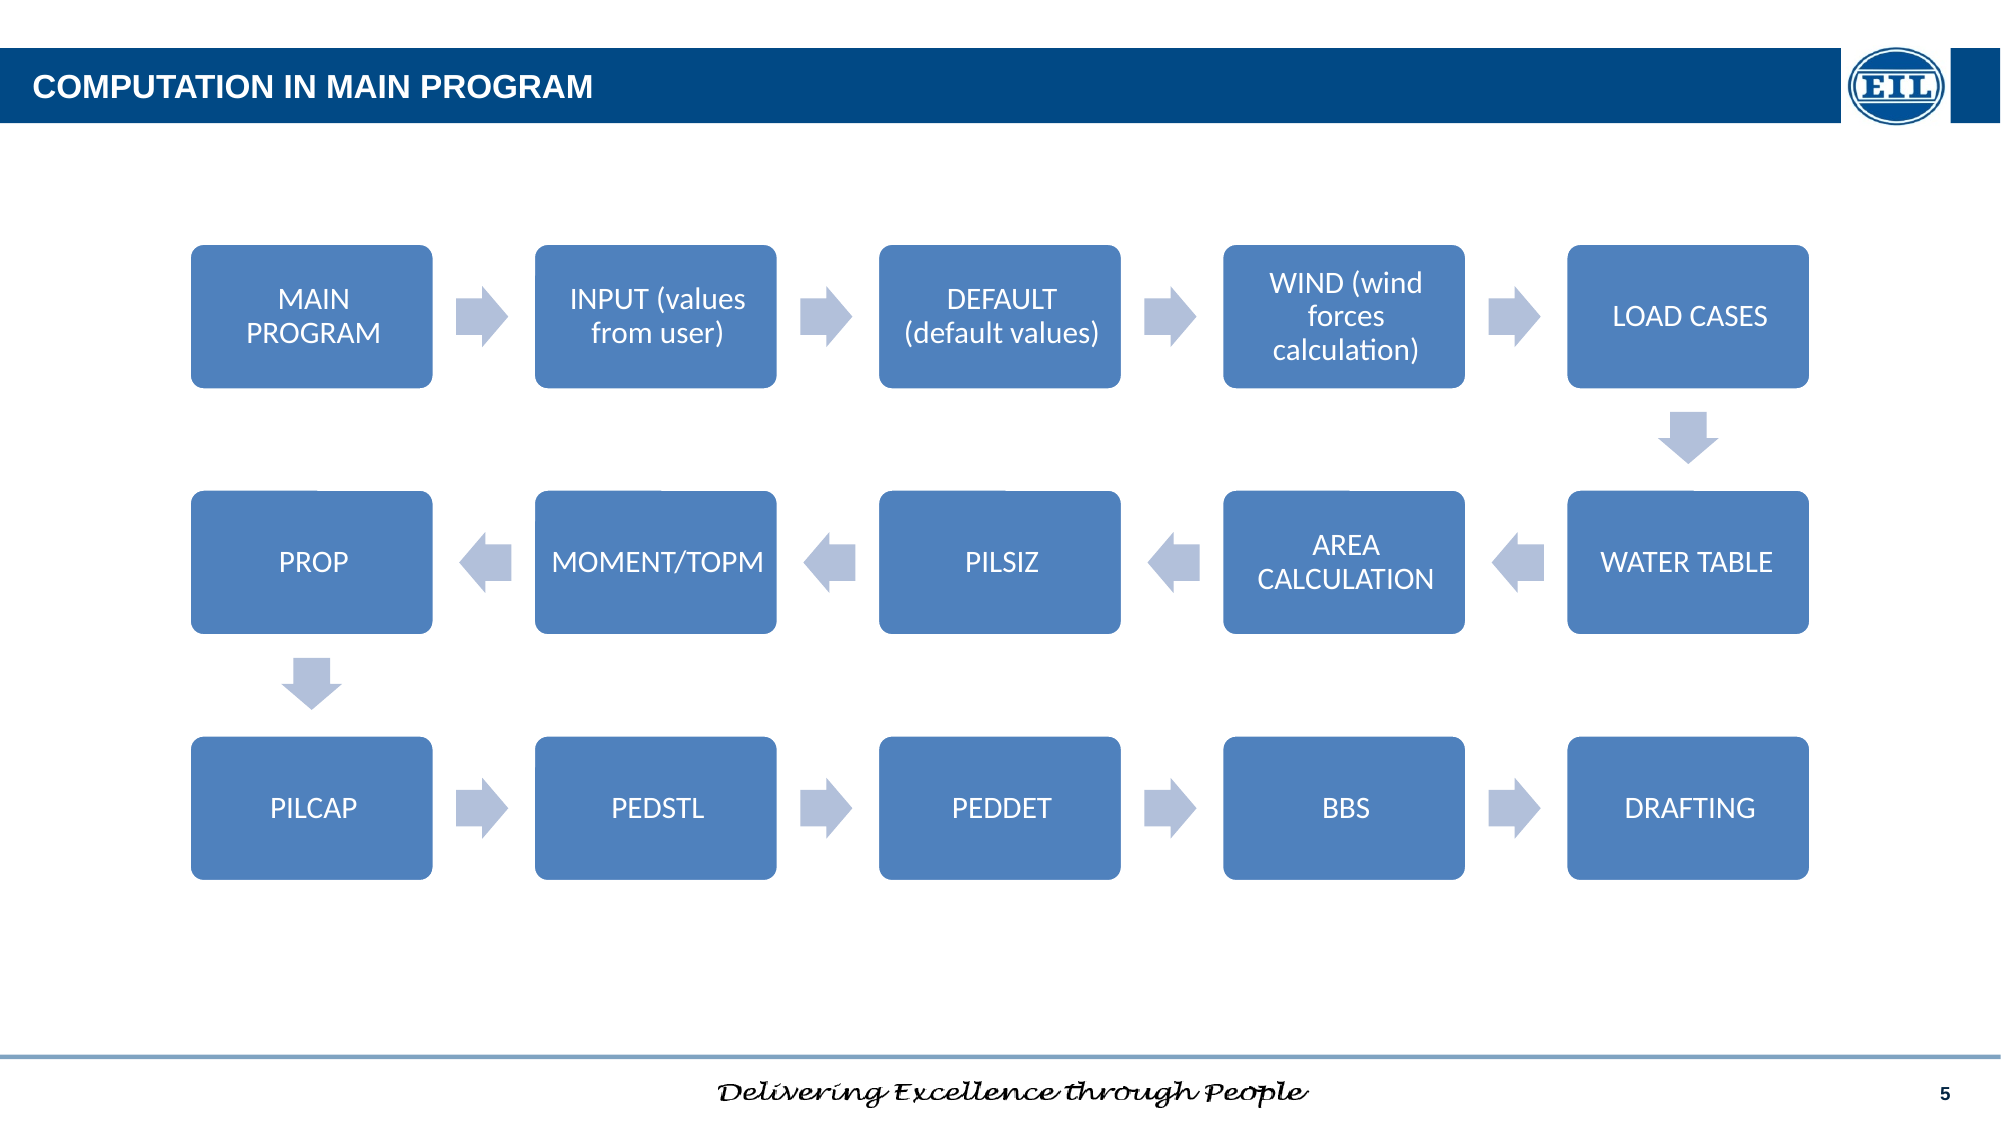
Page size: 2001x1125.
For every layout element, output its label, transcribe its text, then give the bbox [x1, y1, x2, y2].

picture [1845, 45, 1947, 127]
slide_number 5 [1927, 1081, 1951, 1105]
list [187, 148, 1813, 977]
picture [714, 1072, 1317, 1113]
title COMPUTATION IN MAIN PROGRAM [32, 65, 1443, 106]
